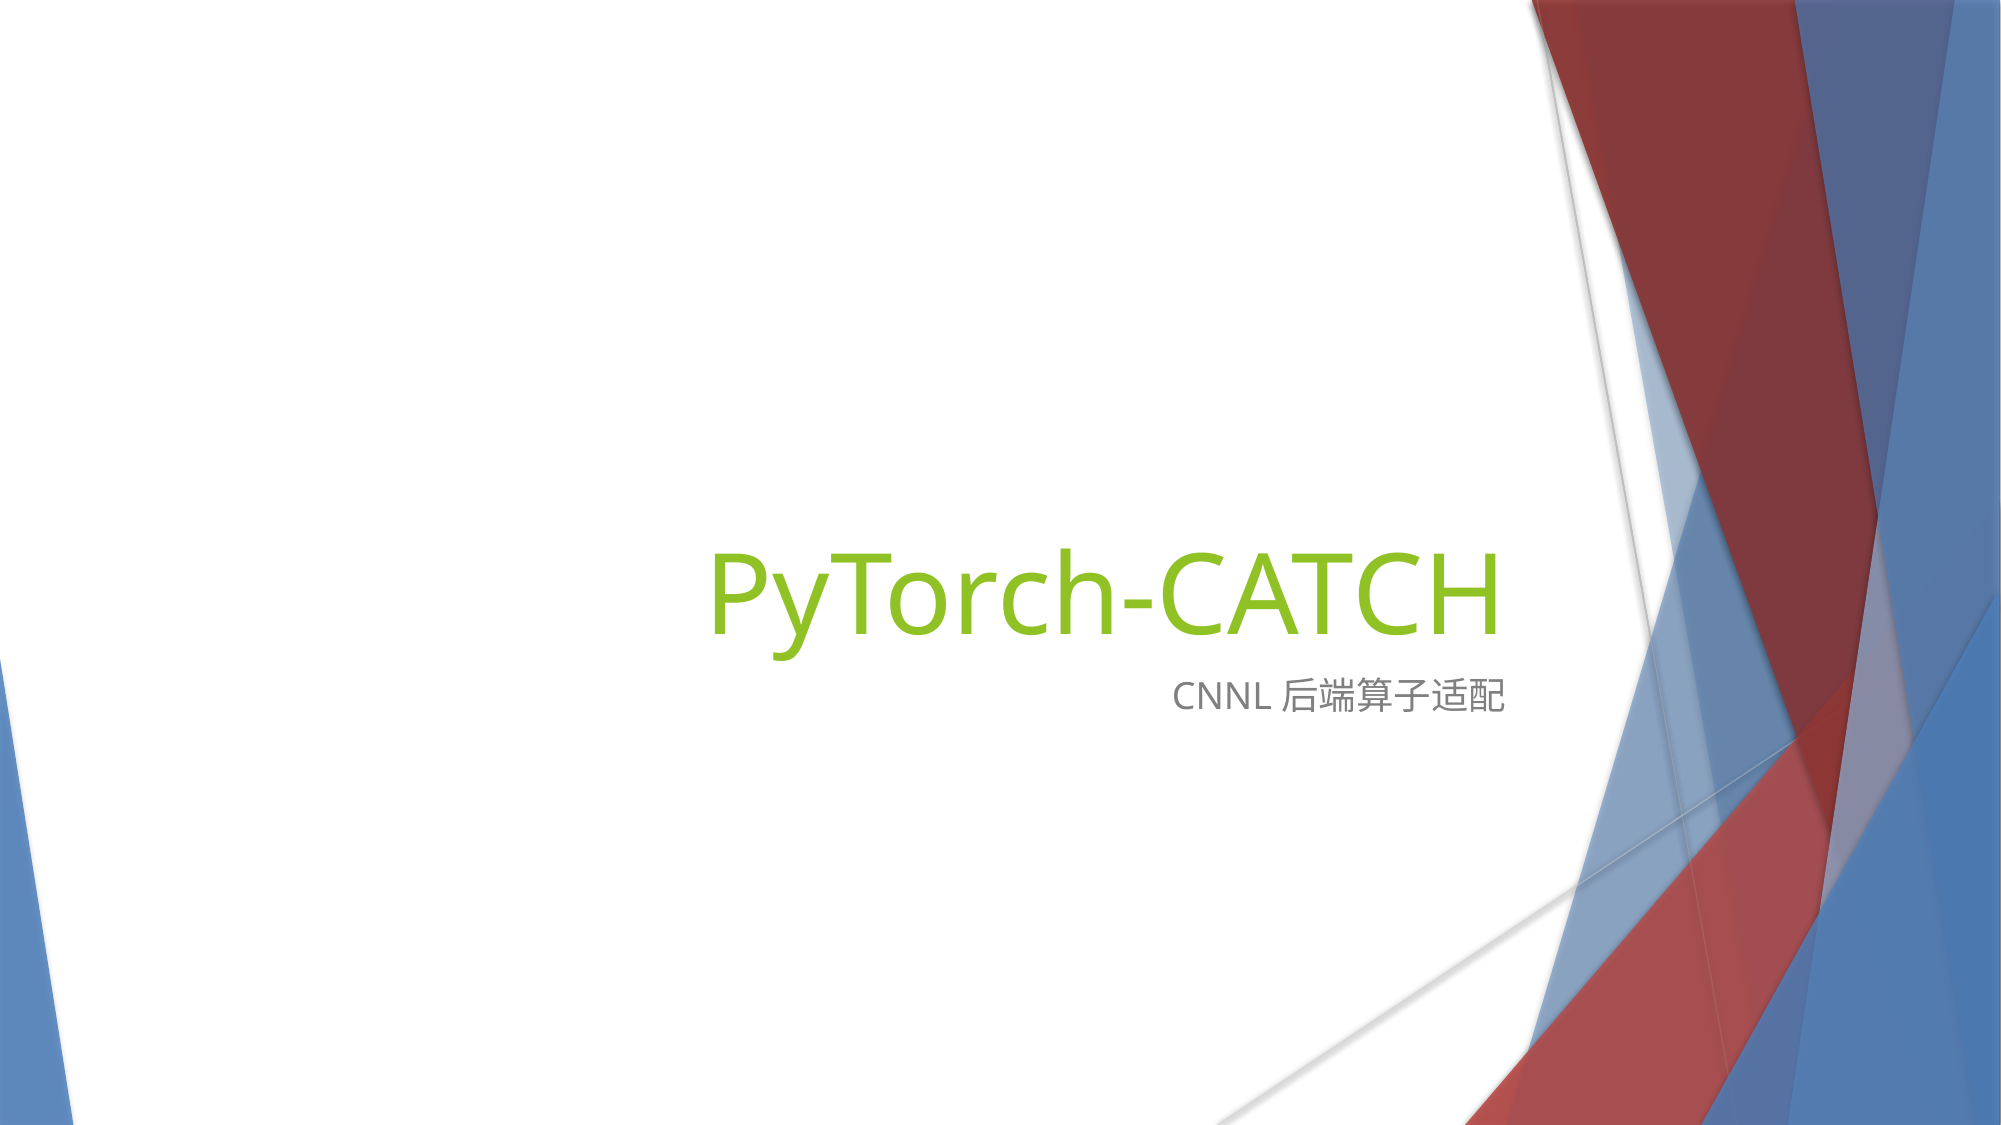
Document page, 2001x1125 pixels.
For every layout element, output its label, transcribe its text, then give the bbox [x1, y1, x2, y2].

text_box CNNL后端算子适配 [247, 664, 1522, 845]
text_box PyTorch-CATCH [247, 394, 1522, 664]
